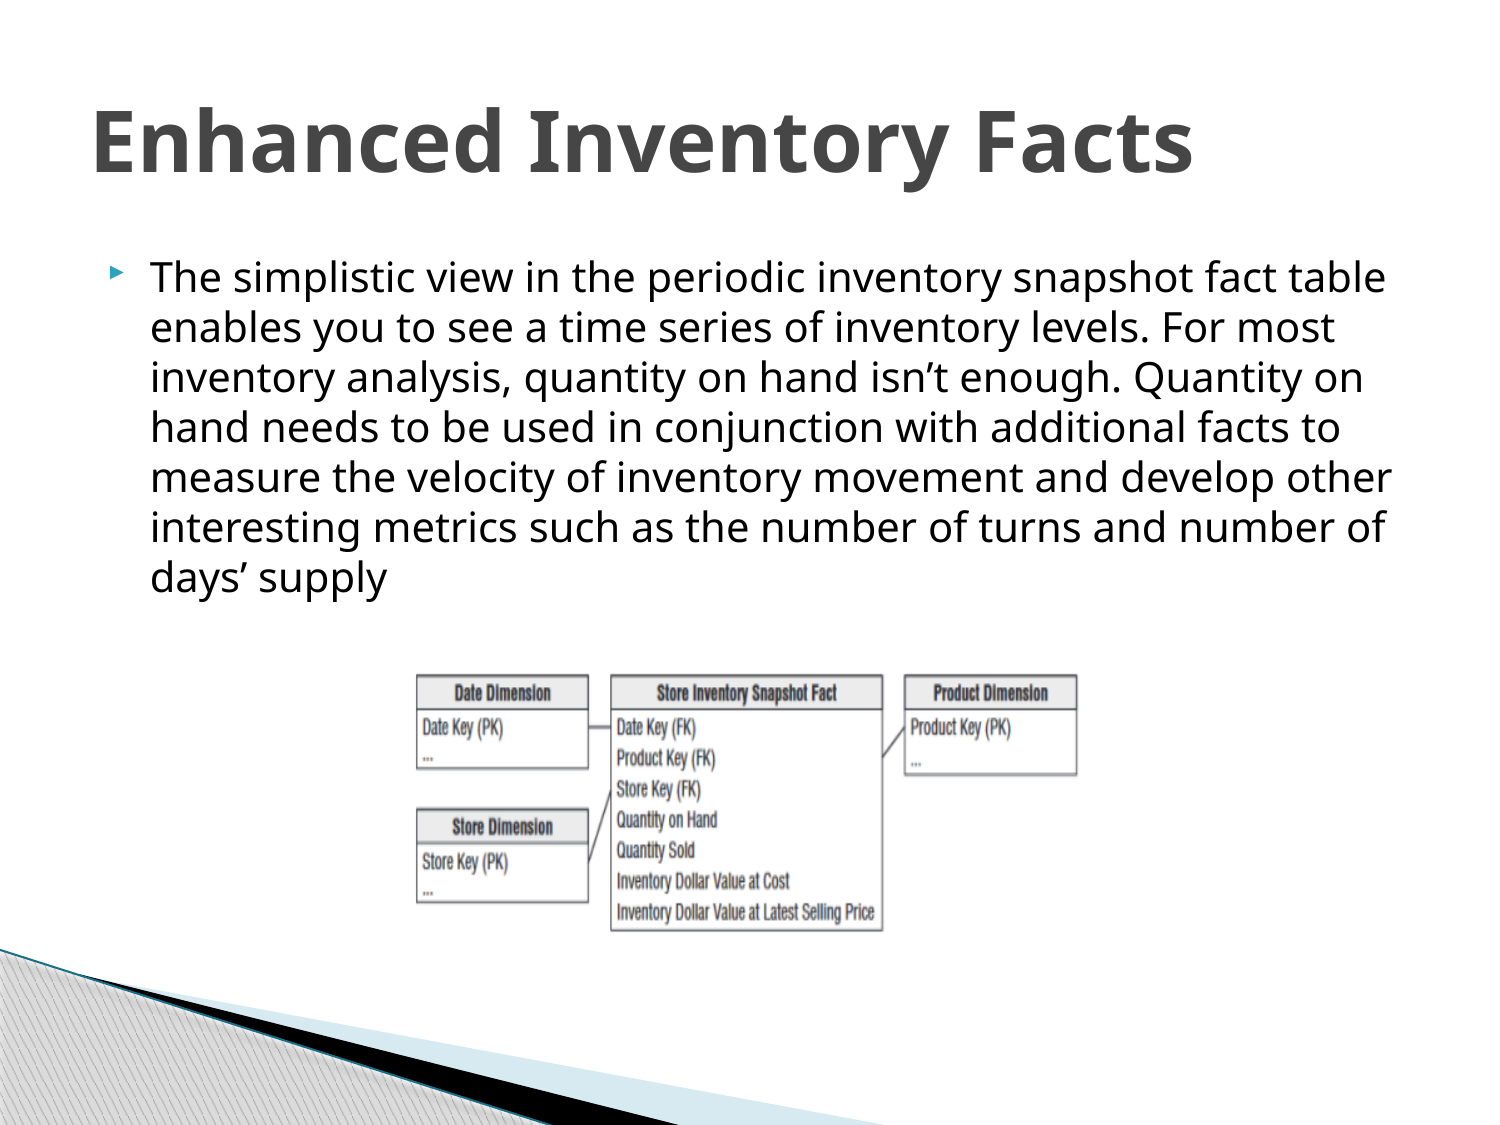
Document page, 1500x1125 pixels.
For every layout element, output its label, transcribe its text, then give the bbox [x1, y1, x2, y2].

list The simplistic view in the periodic inventory snapshot fact table enables you to see a time series of inventory levels. For most inventory analysis, quantity on hand isn’t enough. Quantity on hand needs to be used in conjunction with additional facts to measure the velocity of inventory movement and develop other interesting metrics such as the number of turns and number of days’ supply [75, 243, 1425, 986]
title Enhanced Inventory Facts [75, 45, 1425, 233]
picture [395, 633, 1115, 952]
